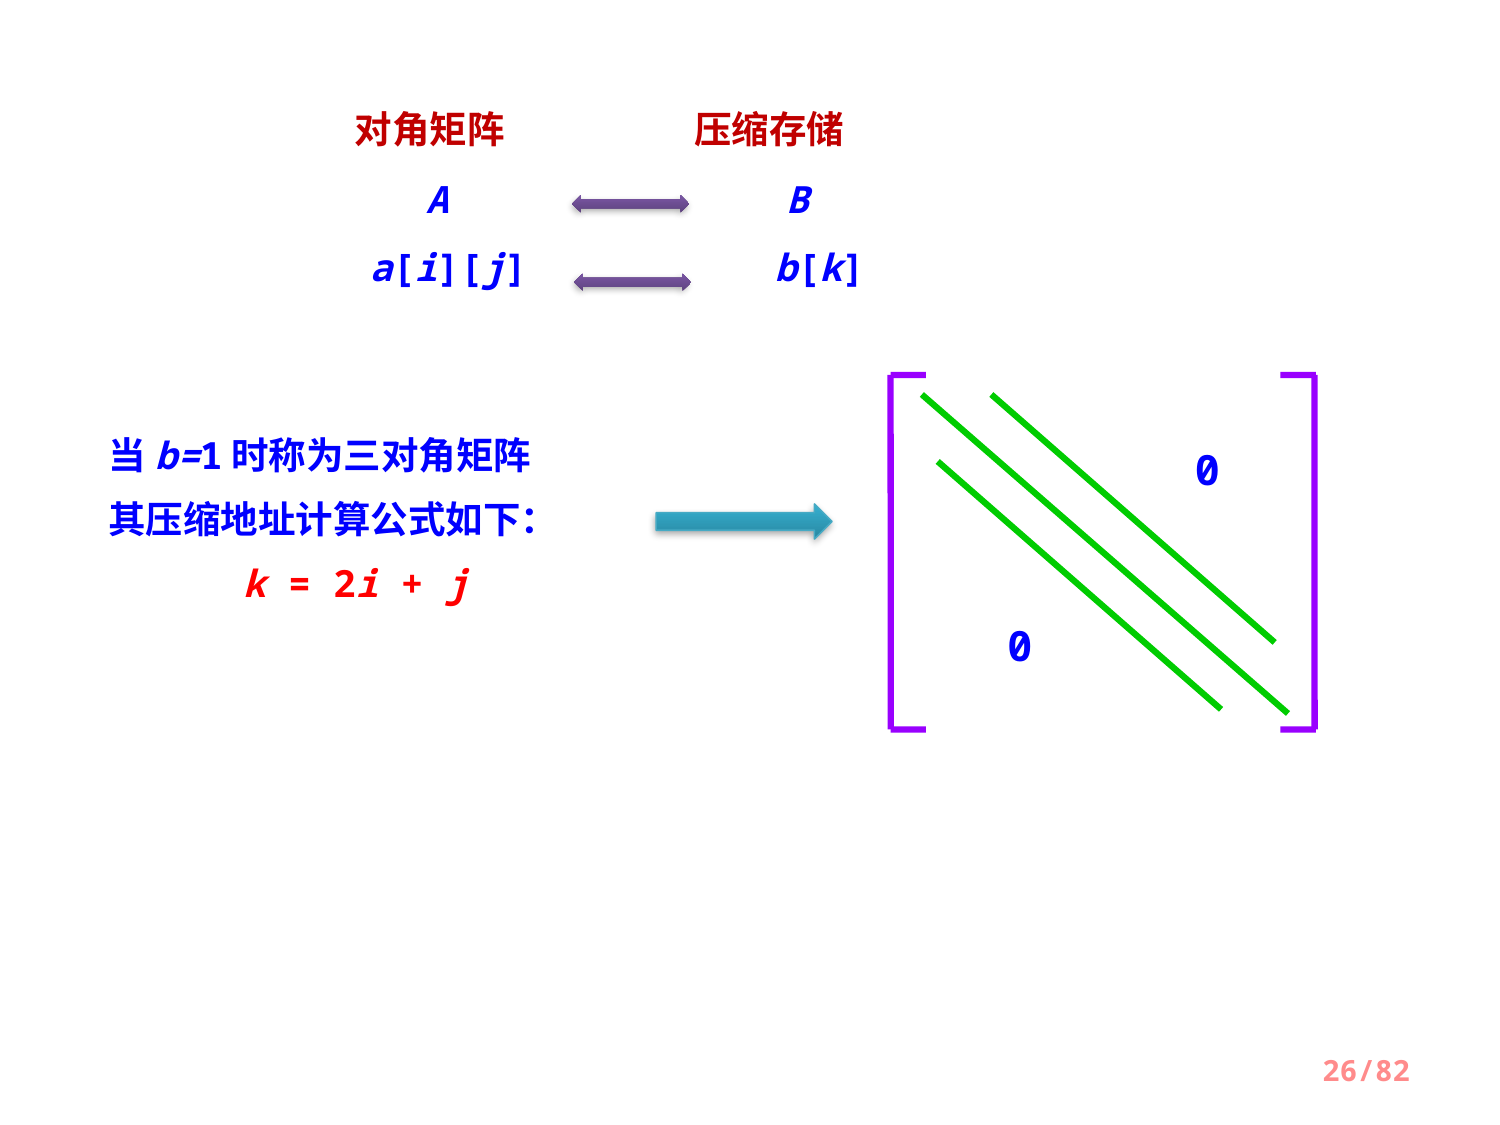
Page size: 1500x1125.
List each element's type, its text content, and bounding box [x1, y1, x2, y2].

text_box A B a[i][j] b[k] [328, 163, 907, 297]
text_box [93, 374, 1317, 730]
text_box 压缩存储 [679, 98, 891, 159]
text_box [574, 273, 692, 292]
text_box [572, 195, 690, 213]
slide_number 26/82 [1074, 1042, 1425, 1103]
text_box 对角矩阵 [339, 98, 563, 159]
